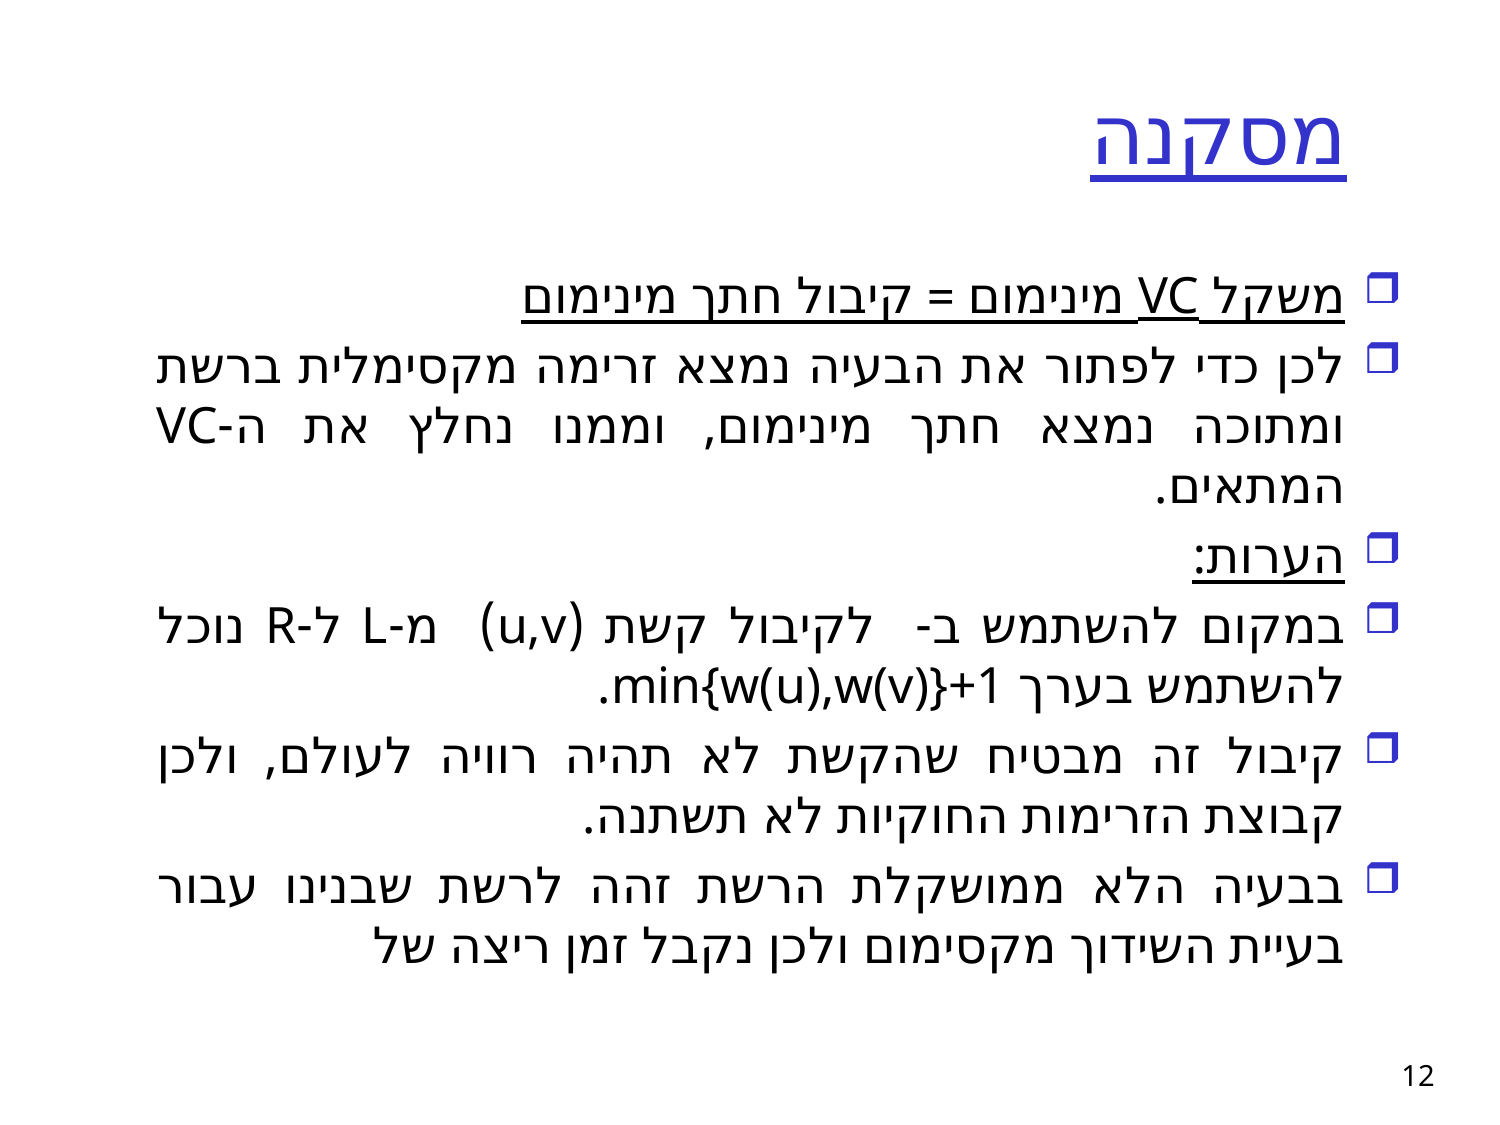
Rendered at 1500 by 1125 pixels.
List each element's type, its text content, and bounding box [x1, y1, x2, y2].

slide_number 12 [1321, 1050, 1450, 1125]
title מסקנה [87, 37, 1363, 225]
